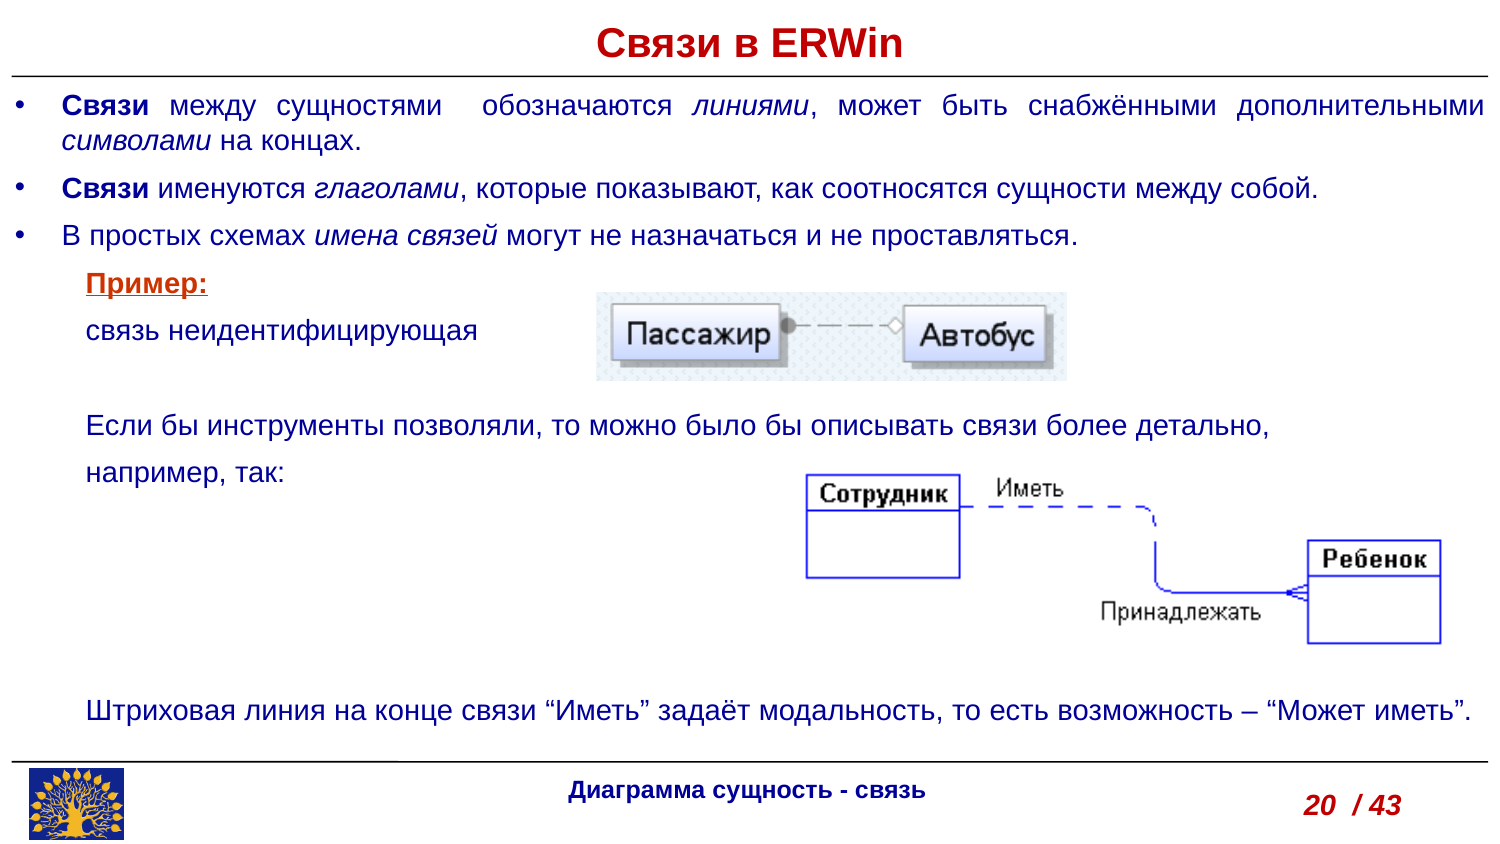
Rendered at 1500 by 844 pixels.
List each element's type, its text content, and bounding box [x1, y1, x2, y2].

text_box Связи в ERWin [0, 8, 1500, 76]
picture [29, 768, 124, 840]
picture [596, 292, 1067, 381]
picture [796, 467, 1451, 654]
text_box Связи между сущностями обозначаются линиями, может быть снабжёнными дополнительными символами на концах. Связи именуются глаголами, которые показывают, как соотносятся сущности между собой. В простых схемах имена связей могут не назначаться и не проставляться. Пример: связь неидентифицирующая Если бы инструменты позволяли, то можно было бы описывать связи более детально, например, так: Штриховая линия на конце связи “Иметь” задаёт модальность, то есть возможность – “Может иметь”. [0, 79, 1500, 734]
